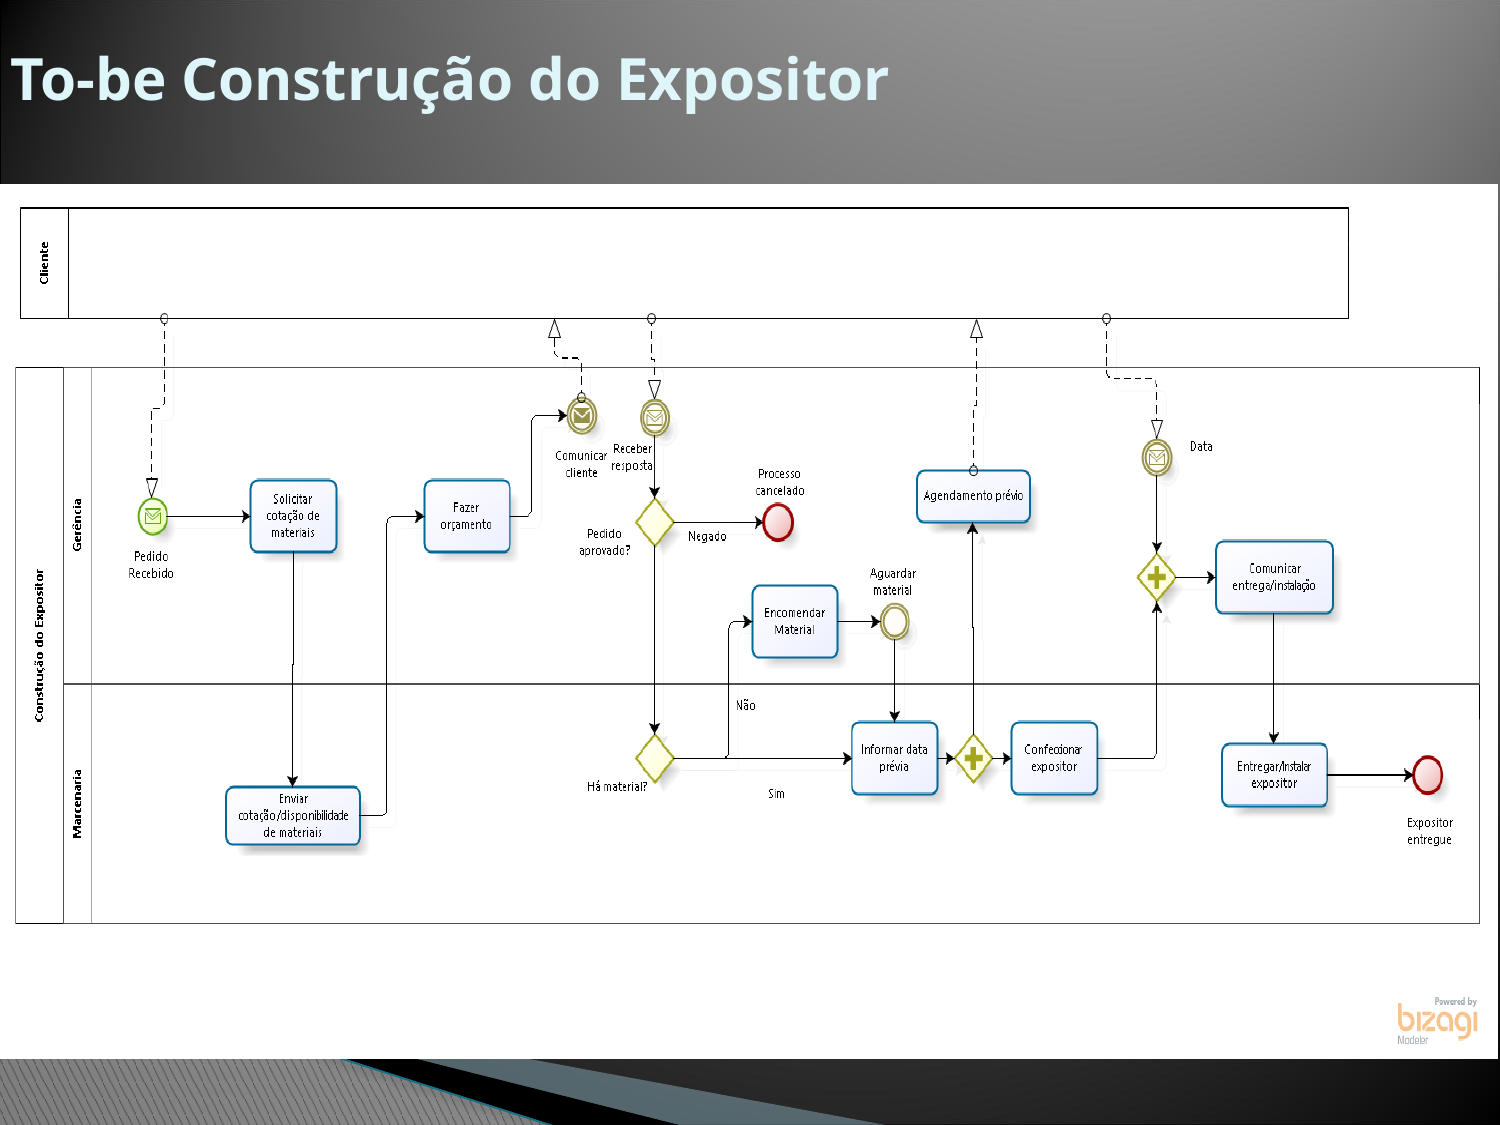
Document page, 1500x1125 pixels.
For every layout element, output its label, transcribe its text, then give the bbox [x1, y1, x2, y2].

picture [0, 0, 1500, 1125]
title To-be Construção do Expositor [0, 19, 923, 120]
